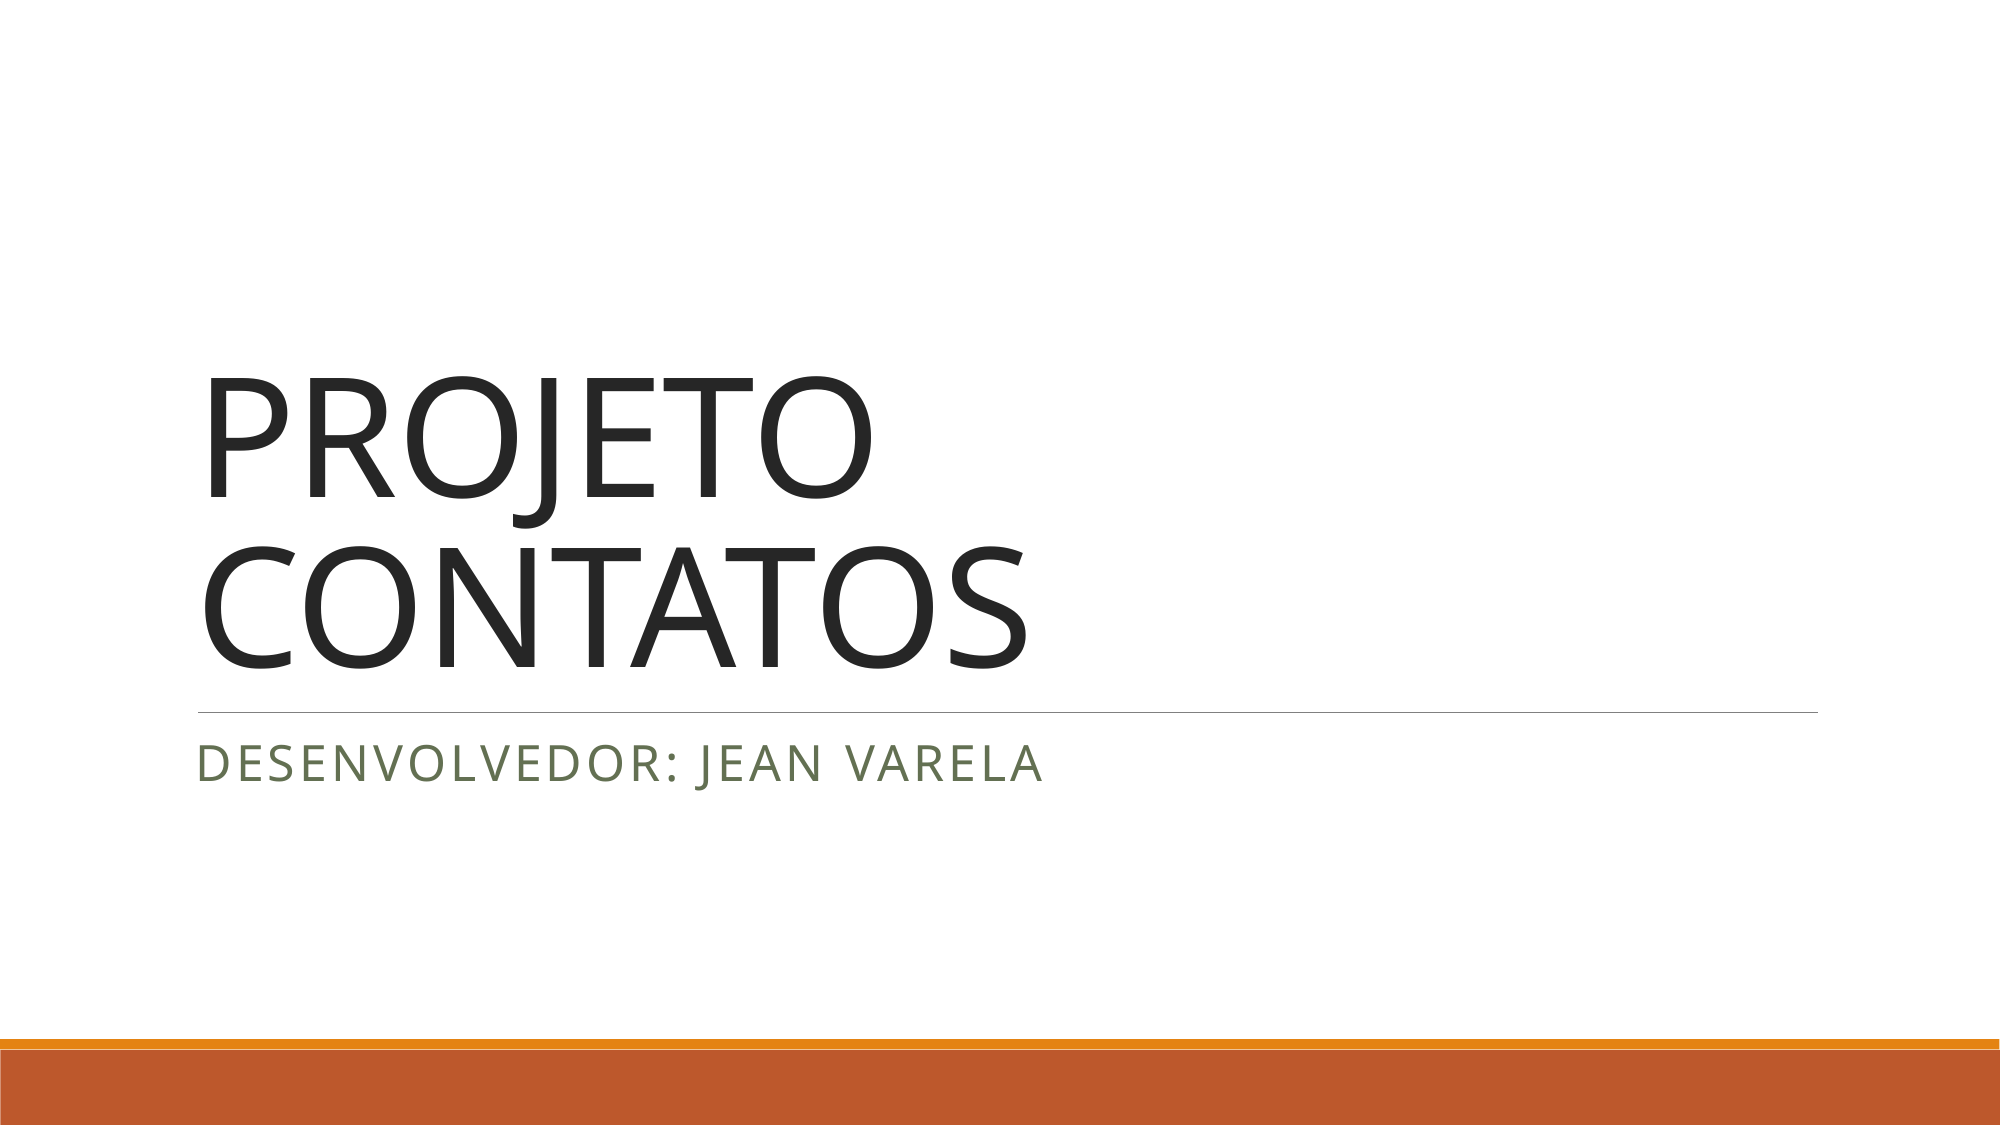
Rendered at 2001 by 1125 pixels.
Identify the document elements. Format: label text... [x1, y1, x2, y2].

subtitle Desenvolvedor: Jean varela [180, 730, 1831, 919]
title PROJETO CONTATOS [180, 124, 1830, 710]
